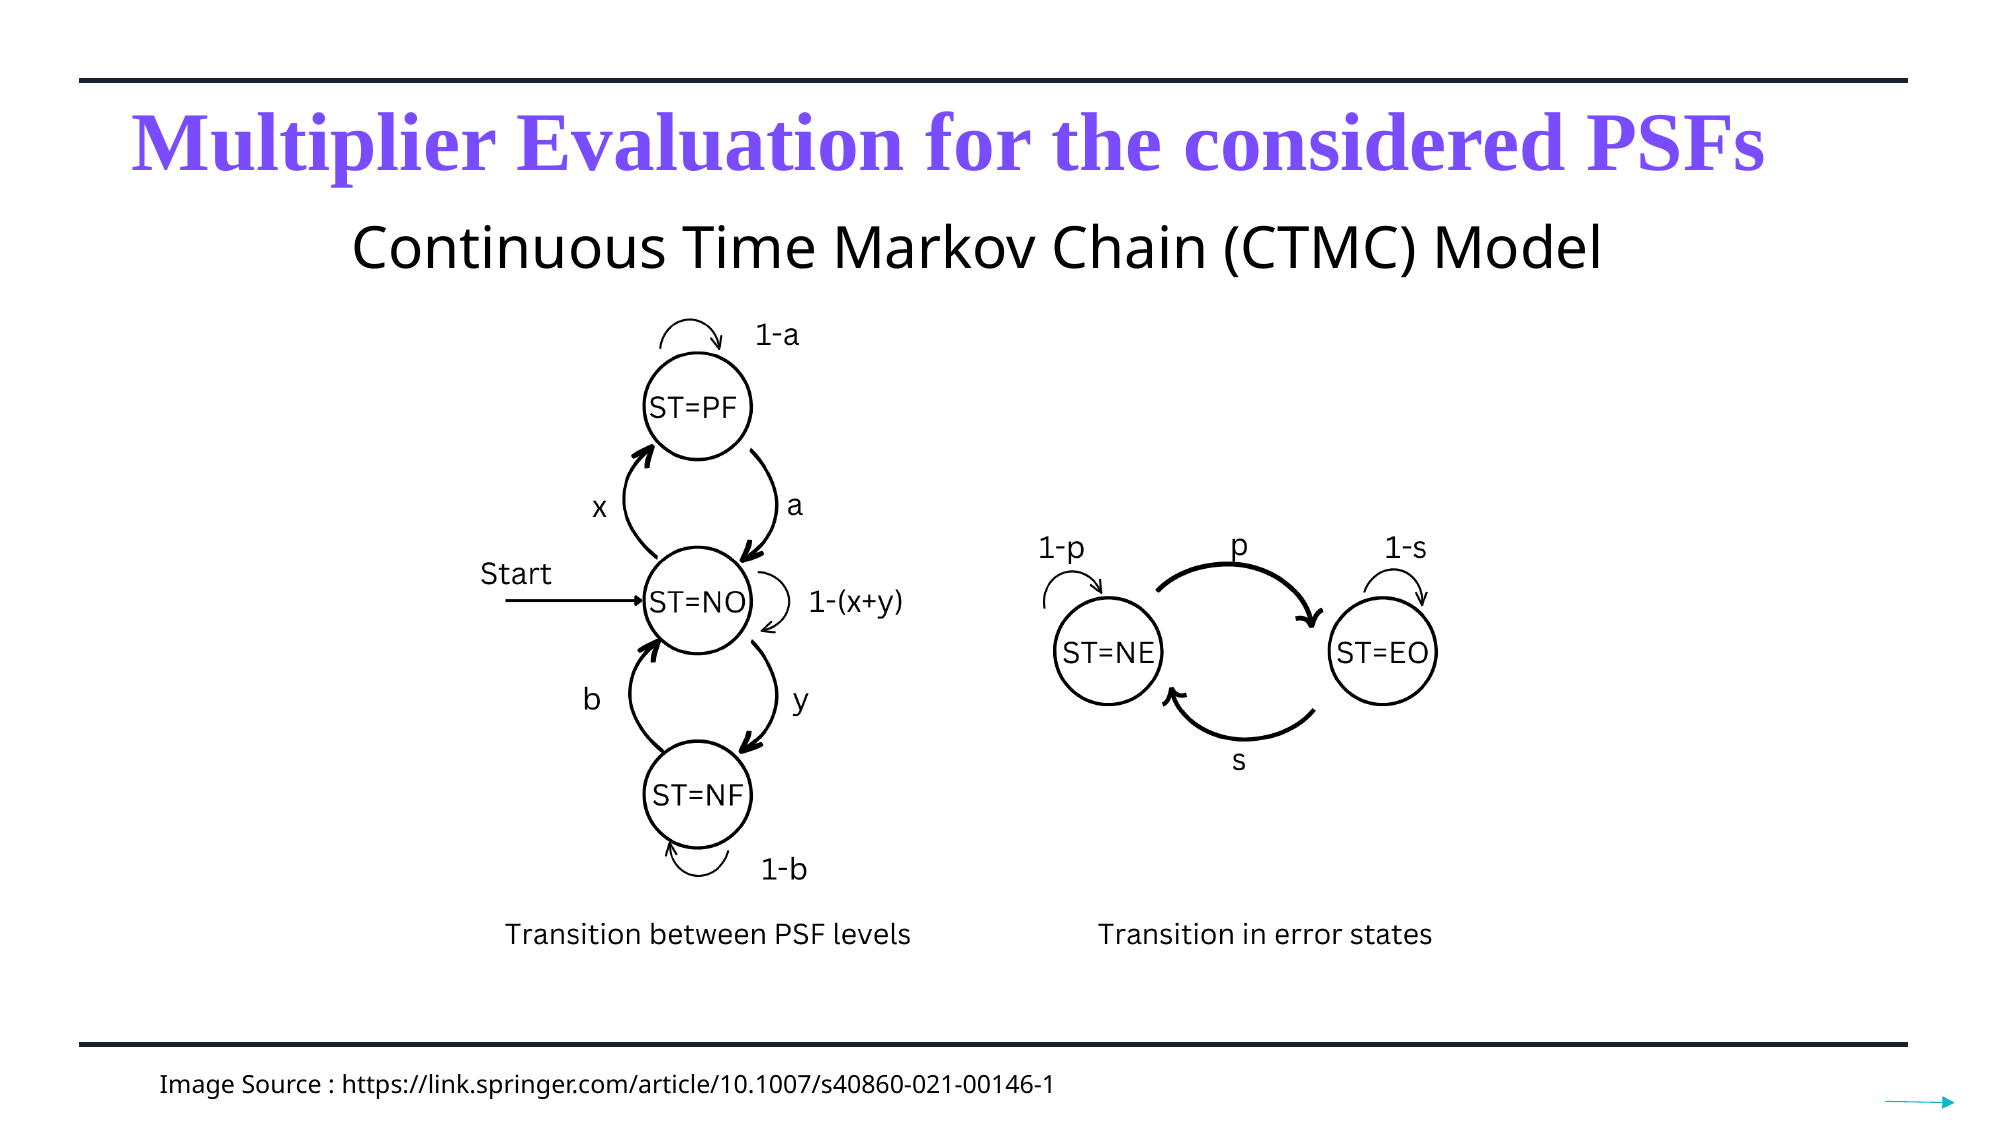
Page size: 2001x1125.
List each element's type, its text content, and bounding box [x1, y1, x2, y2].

picture [342, 295, 1613, 1007]
text_box Multiplier Evaluation for the considered PSFs [116, 80, 1884, 196]
text_box Image Source : https://link.springer.com/article/10.1007/s40860-021-00146-1 [144, 1060, 1711, 1106]
text_box Continuous Time Markov Chain (CTMC) Model [134, 202, 1822, 583]
